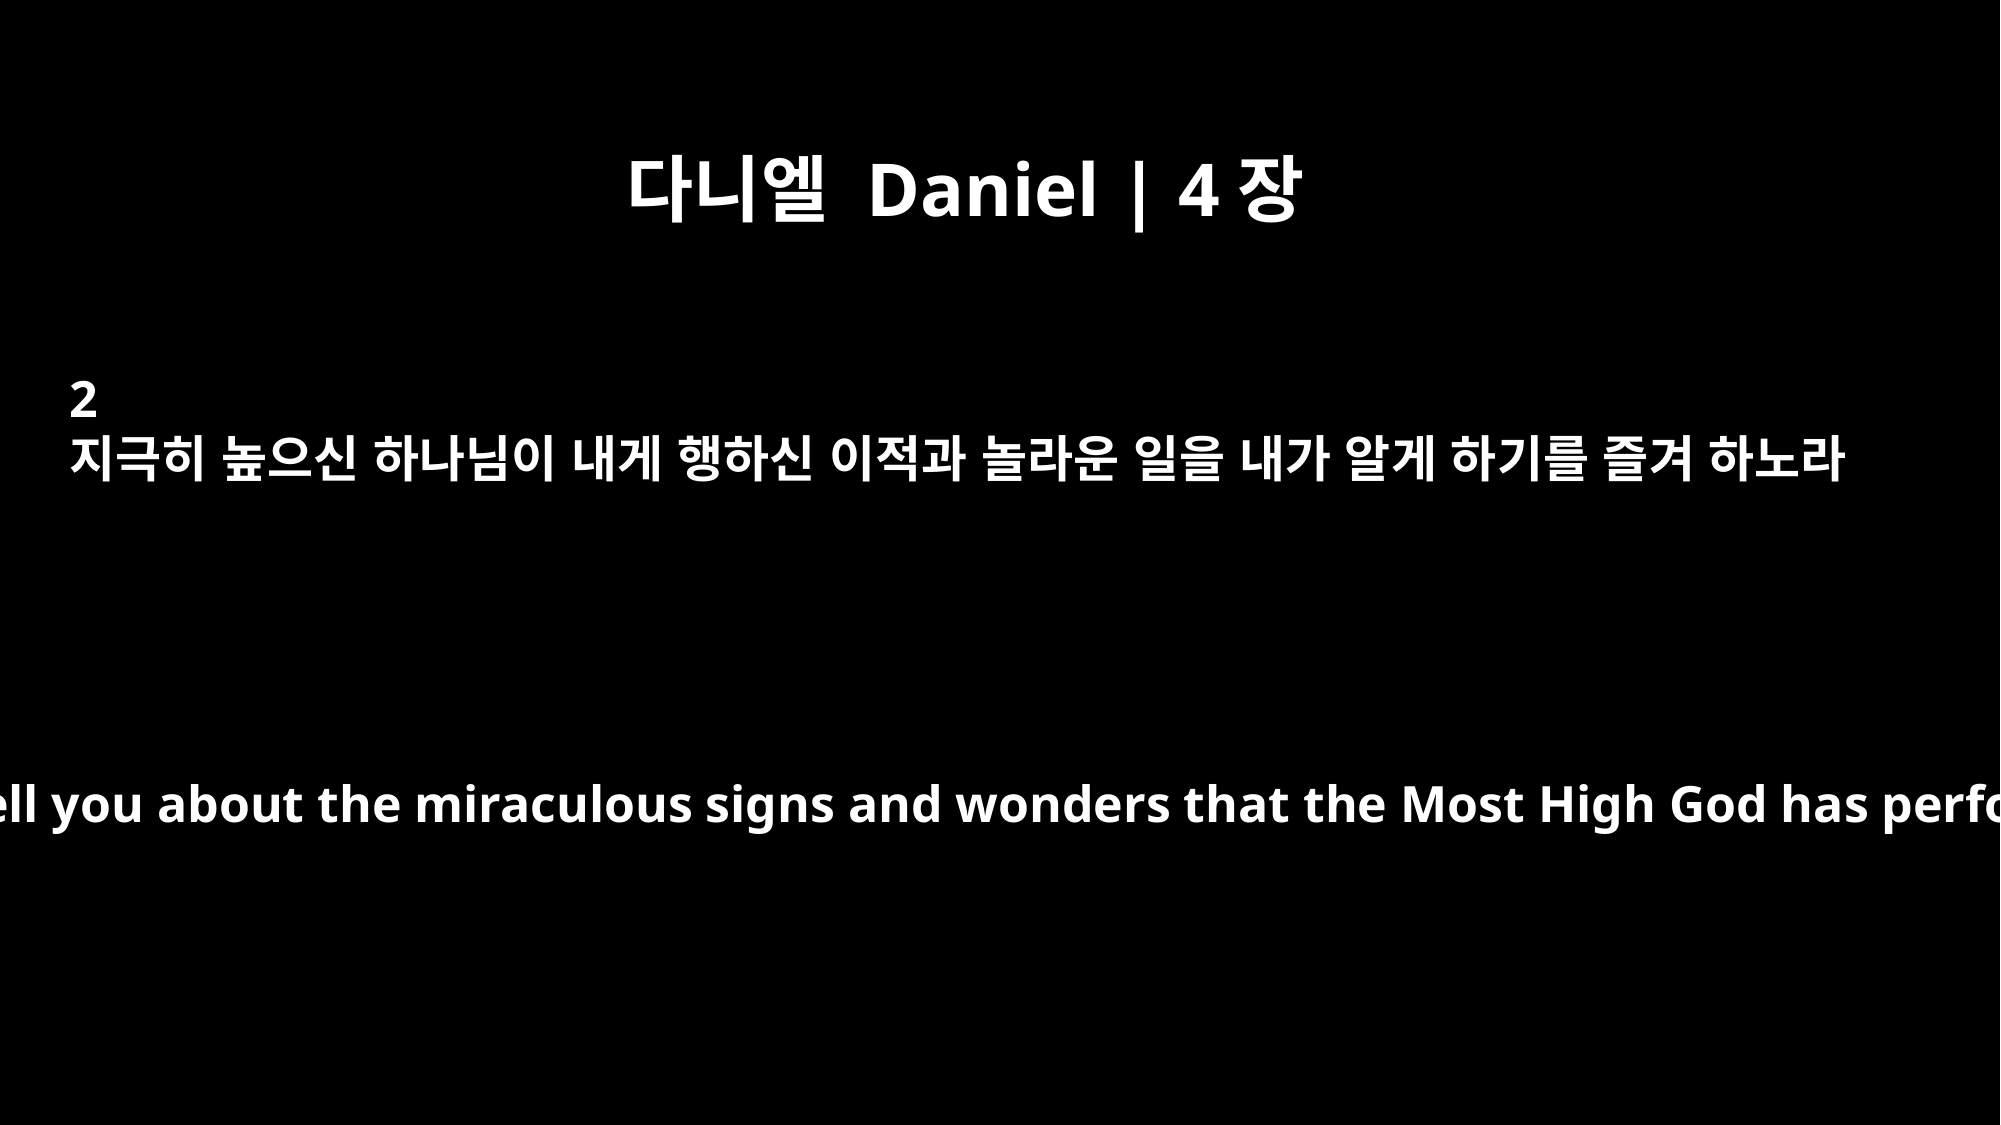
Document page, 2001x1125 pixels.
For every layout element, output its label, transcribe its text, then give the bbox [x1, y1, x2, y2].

text_box 다니엘 Daniel | 4장 [611, 136, 1320, 239]
text_box 2 지극히 높으신 하나님이 내게 행하신 이적과 놀라운 일을 내가 알게 하기를 즐겨 하노라 [54, 359, 1863, 495]
text_box It is my pleasure to tell you about the miraculous signs and wonders that the Most High God has performed for me. [0, 764, 2000, 840]
